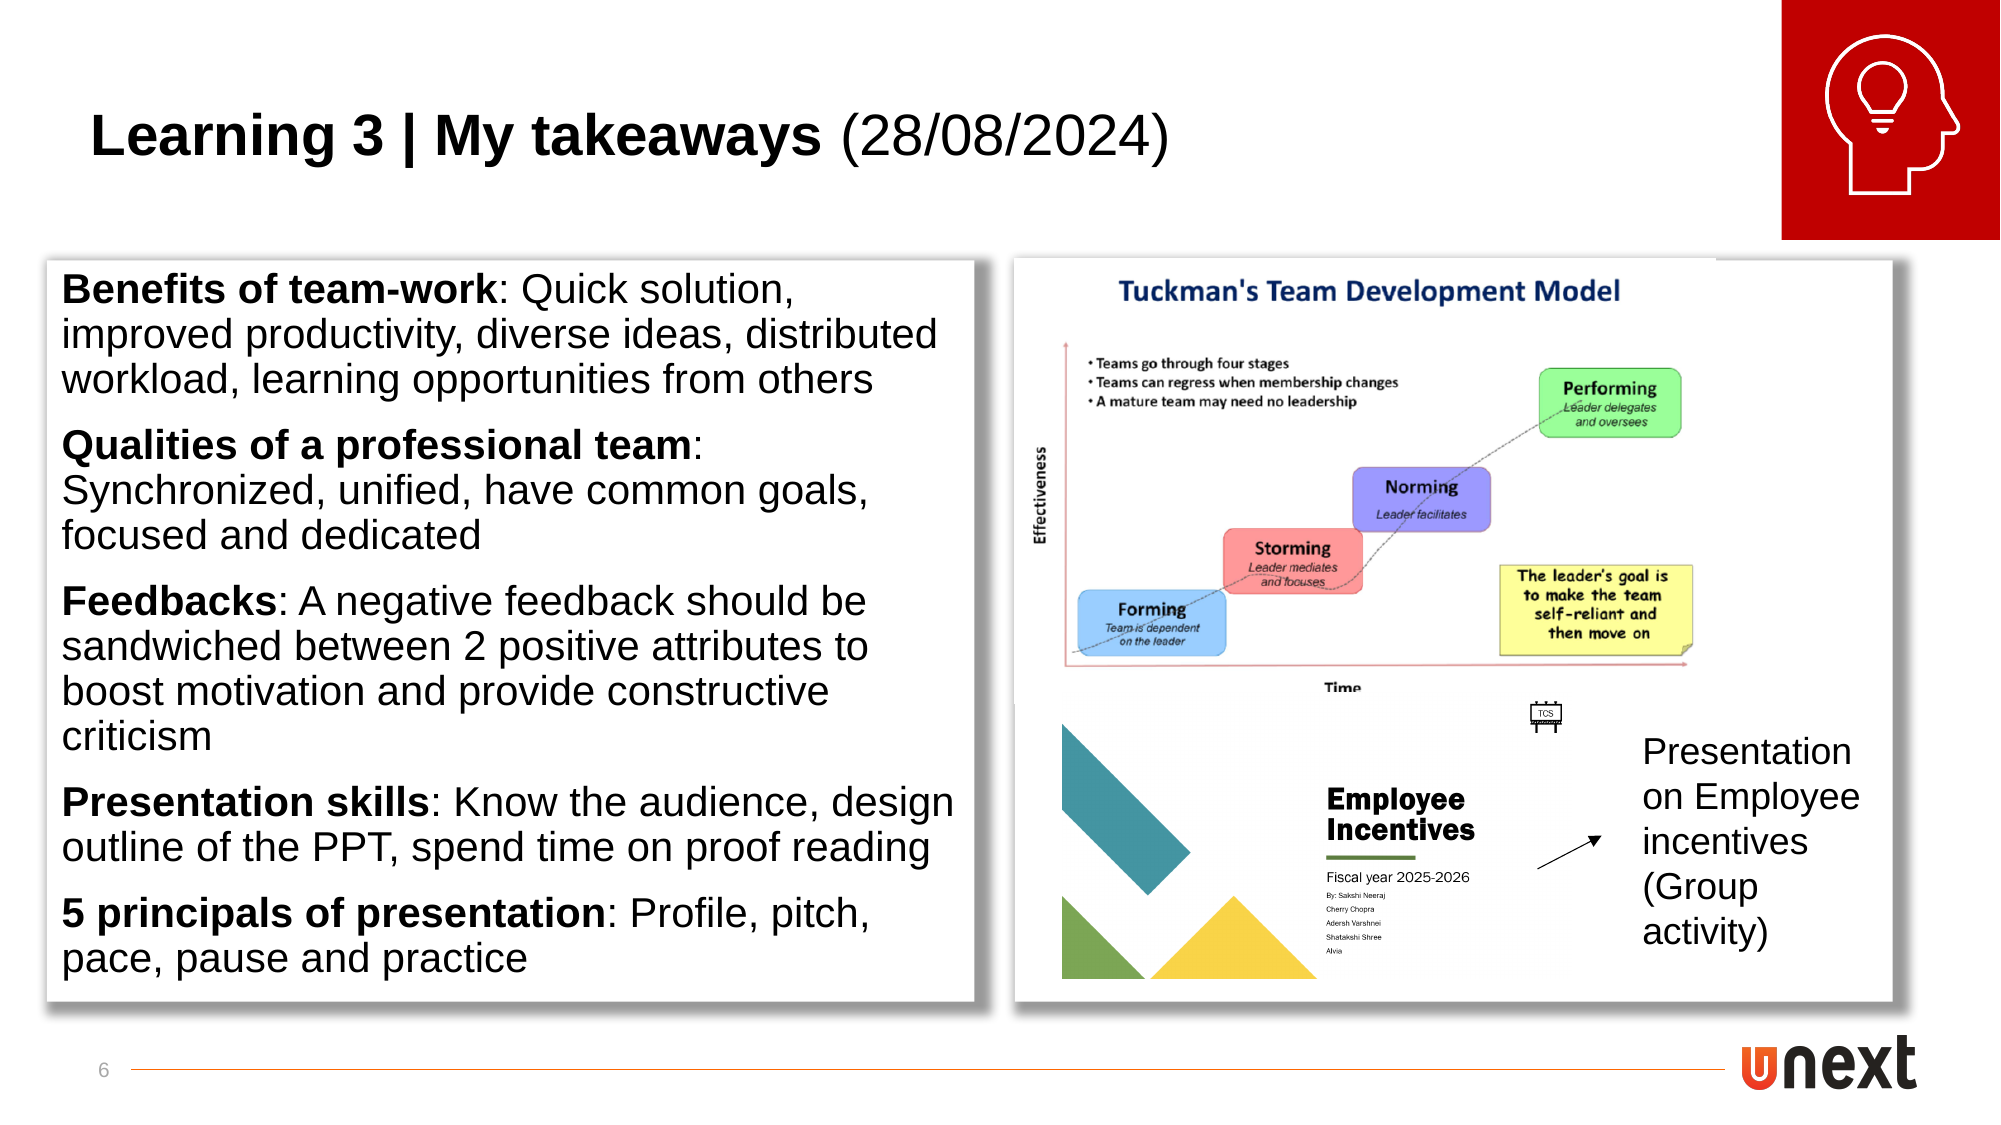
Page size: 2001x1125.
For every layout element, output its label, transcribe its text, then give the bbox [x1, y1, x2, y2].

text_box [1537, 835, 1602, 869]
text_box Presentation on Employee incentives (Group activity) [1627, 719, 1893, 959]
picture [1797, 23, 1988, 214]
text_box [1014, 260, 1893, 1002]
text_box [1781, 0, 2000, 241]
picture [1742, 1035, 1917, 1090]
title Learning 3 | My takeaways (28/08/2024) [76, 78, 1797, 196]
slide_number 6 [48, 1047, 110, 1091]
text_box Benefits of team-work: Quick solution, improved productivity, diverse ideas, distributed workload, learning opportunities from others Qualities of a professional team: Synchronized, unified, have common goals, focused and dedicated Feedbacks: A negative feedback should be sandwiched between 2 positive attributes to boost motivation and provide constructive criticism Presentation skills: Know the audience, design outline of the PPT, spend time on proof reading 5 principals of presentation: Profile, pitch, pace, pause and practice [46, 260, 975, 1002]
picture [1014, 258, 1716, 979]
